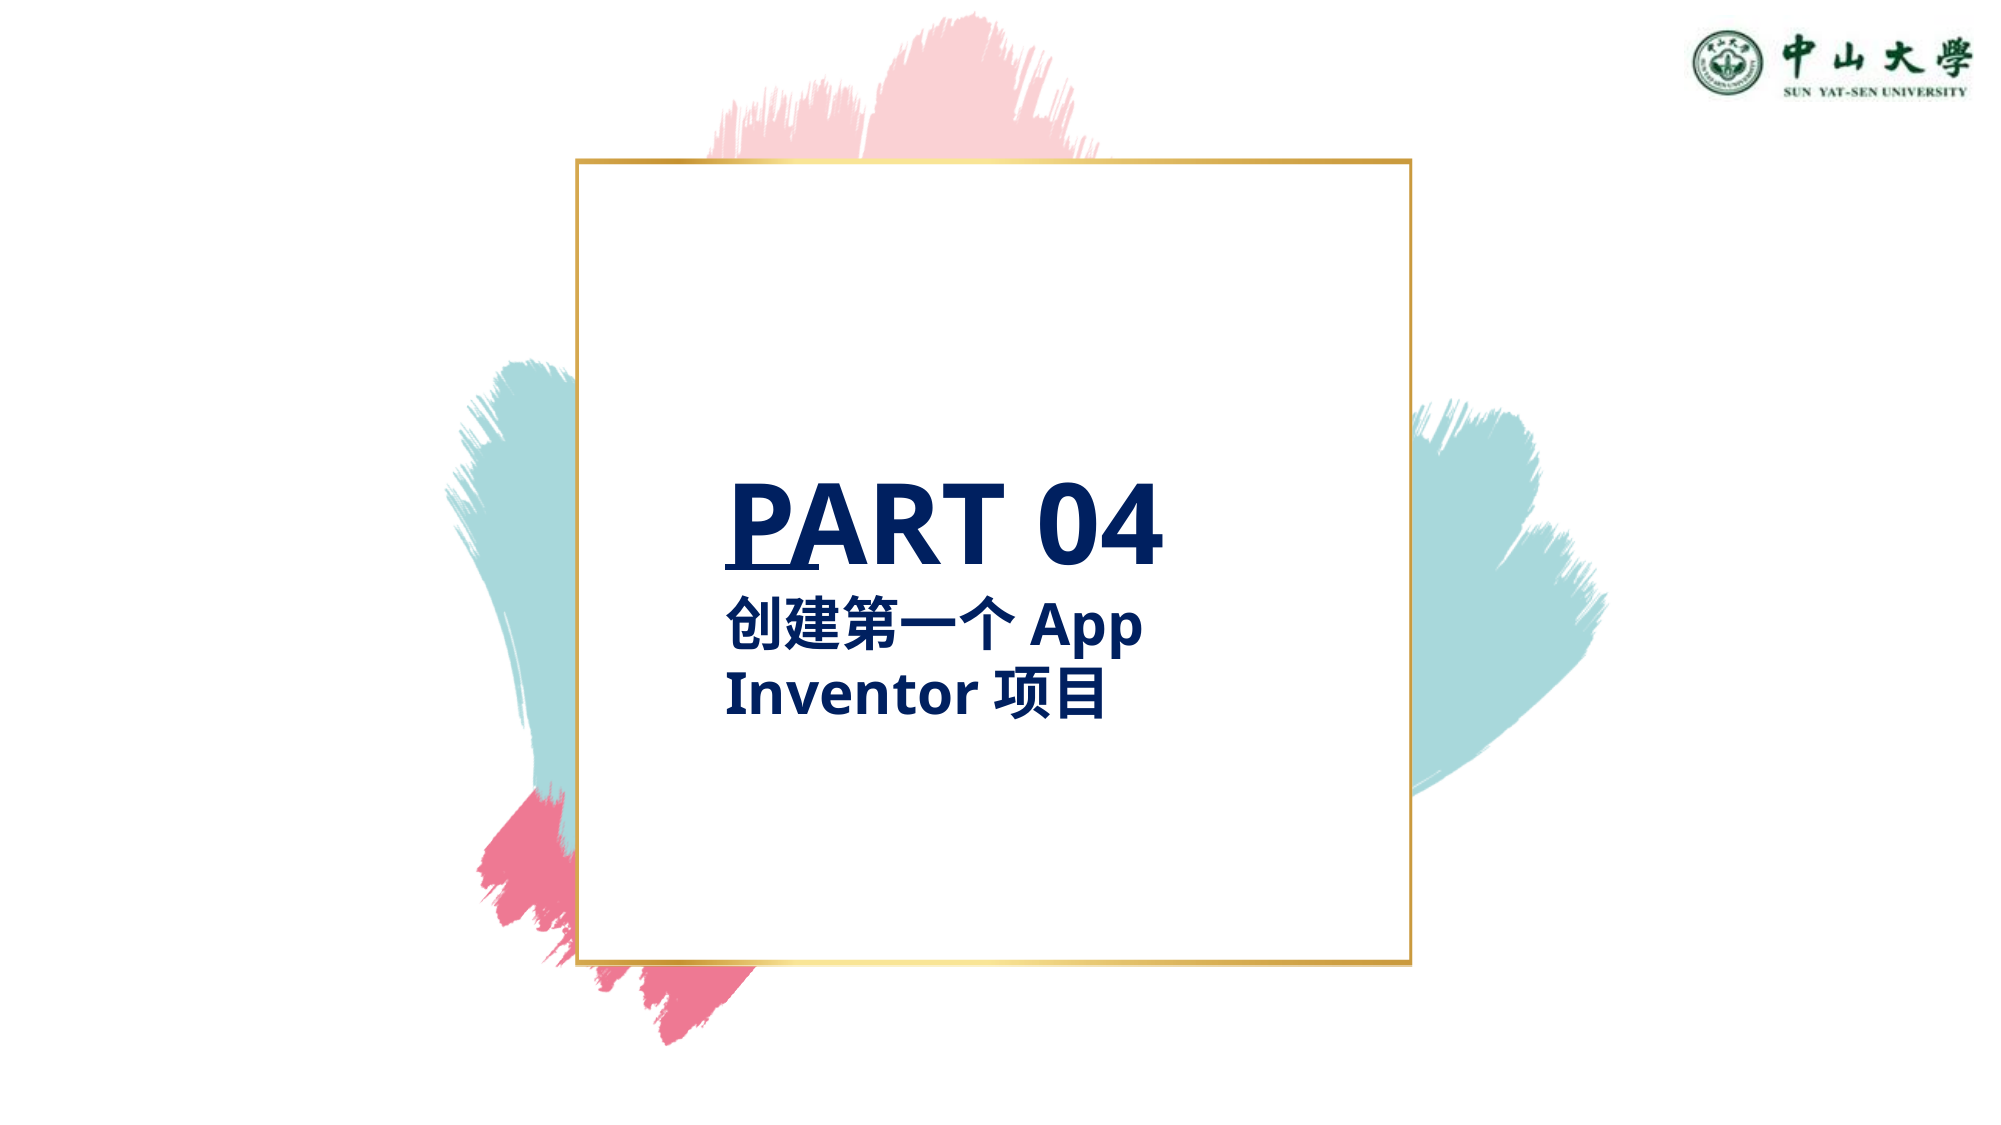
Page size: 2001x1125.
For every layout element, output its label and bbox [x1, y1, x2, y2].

picture [304, 0, 1611, 1070]
picture [1684, 15, 1974, 102]
